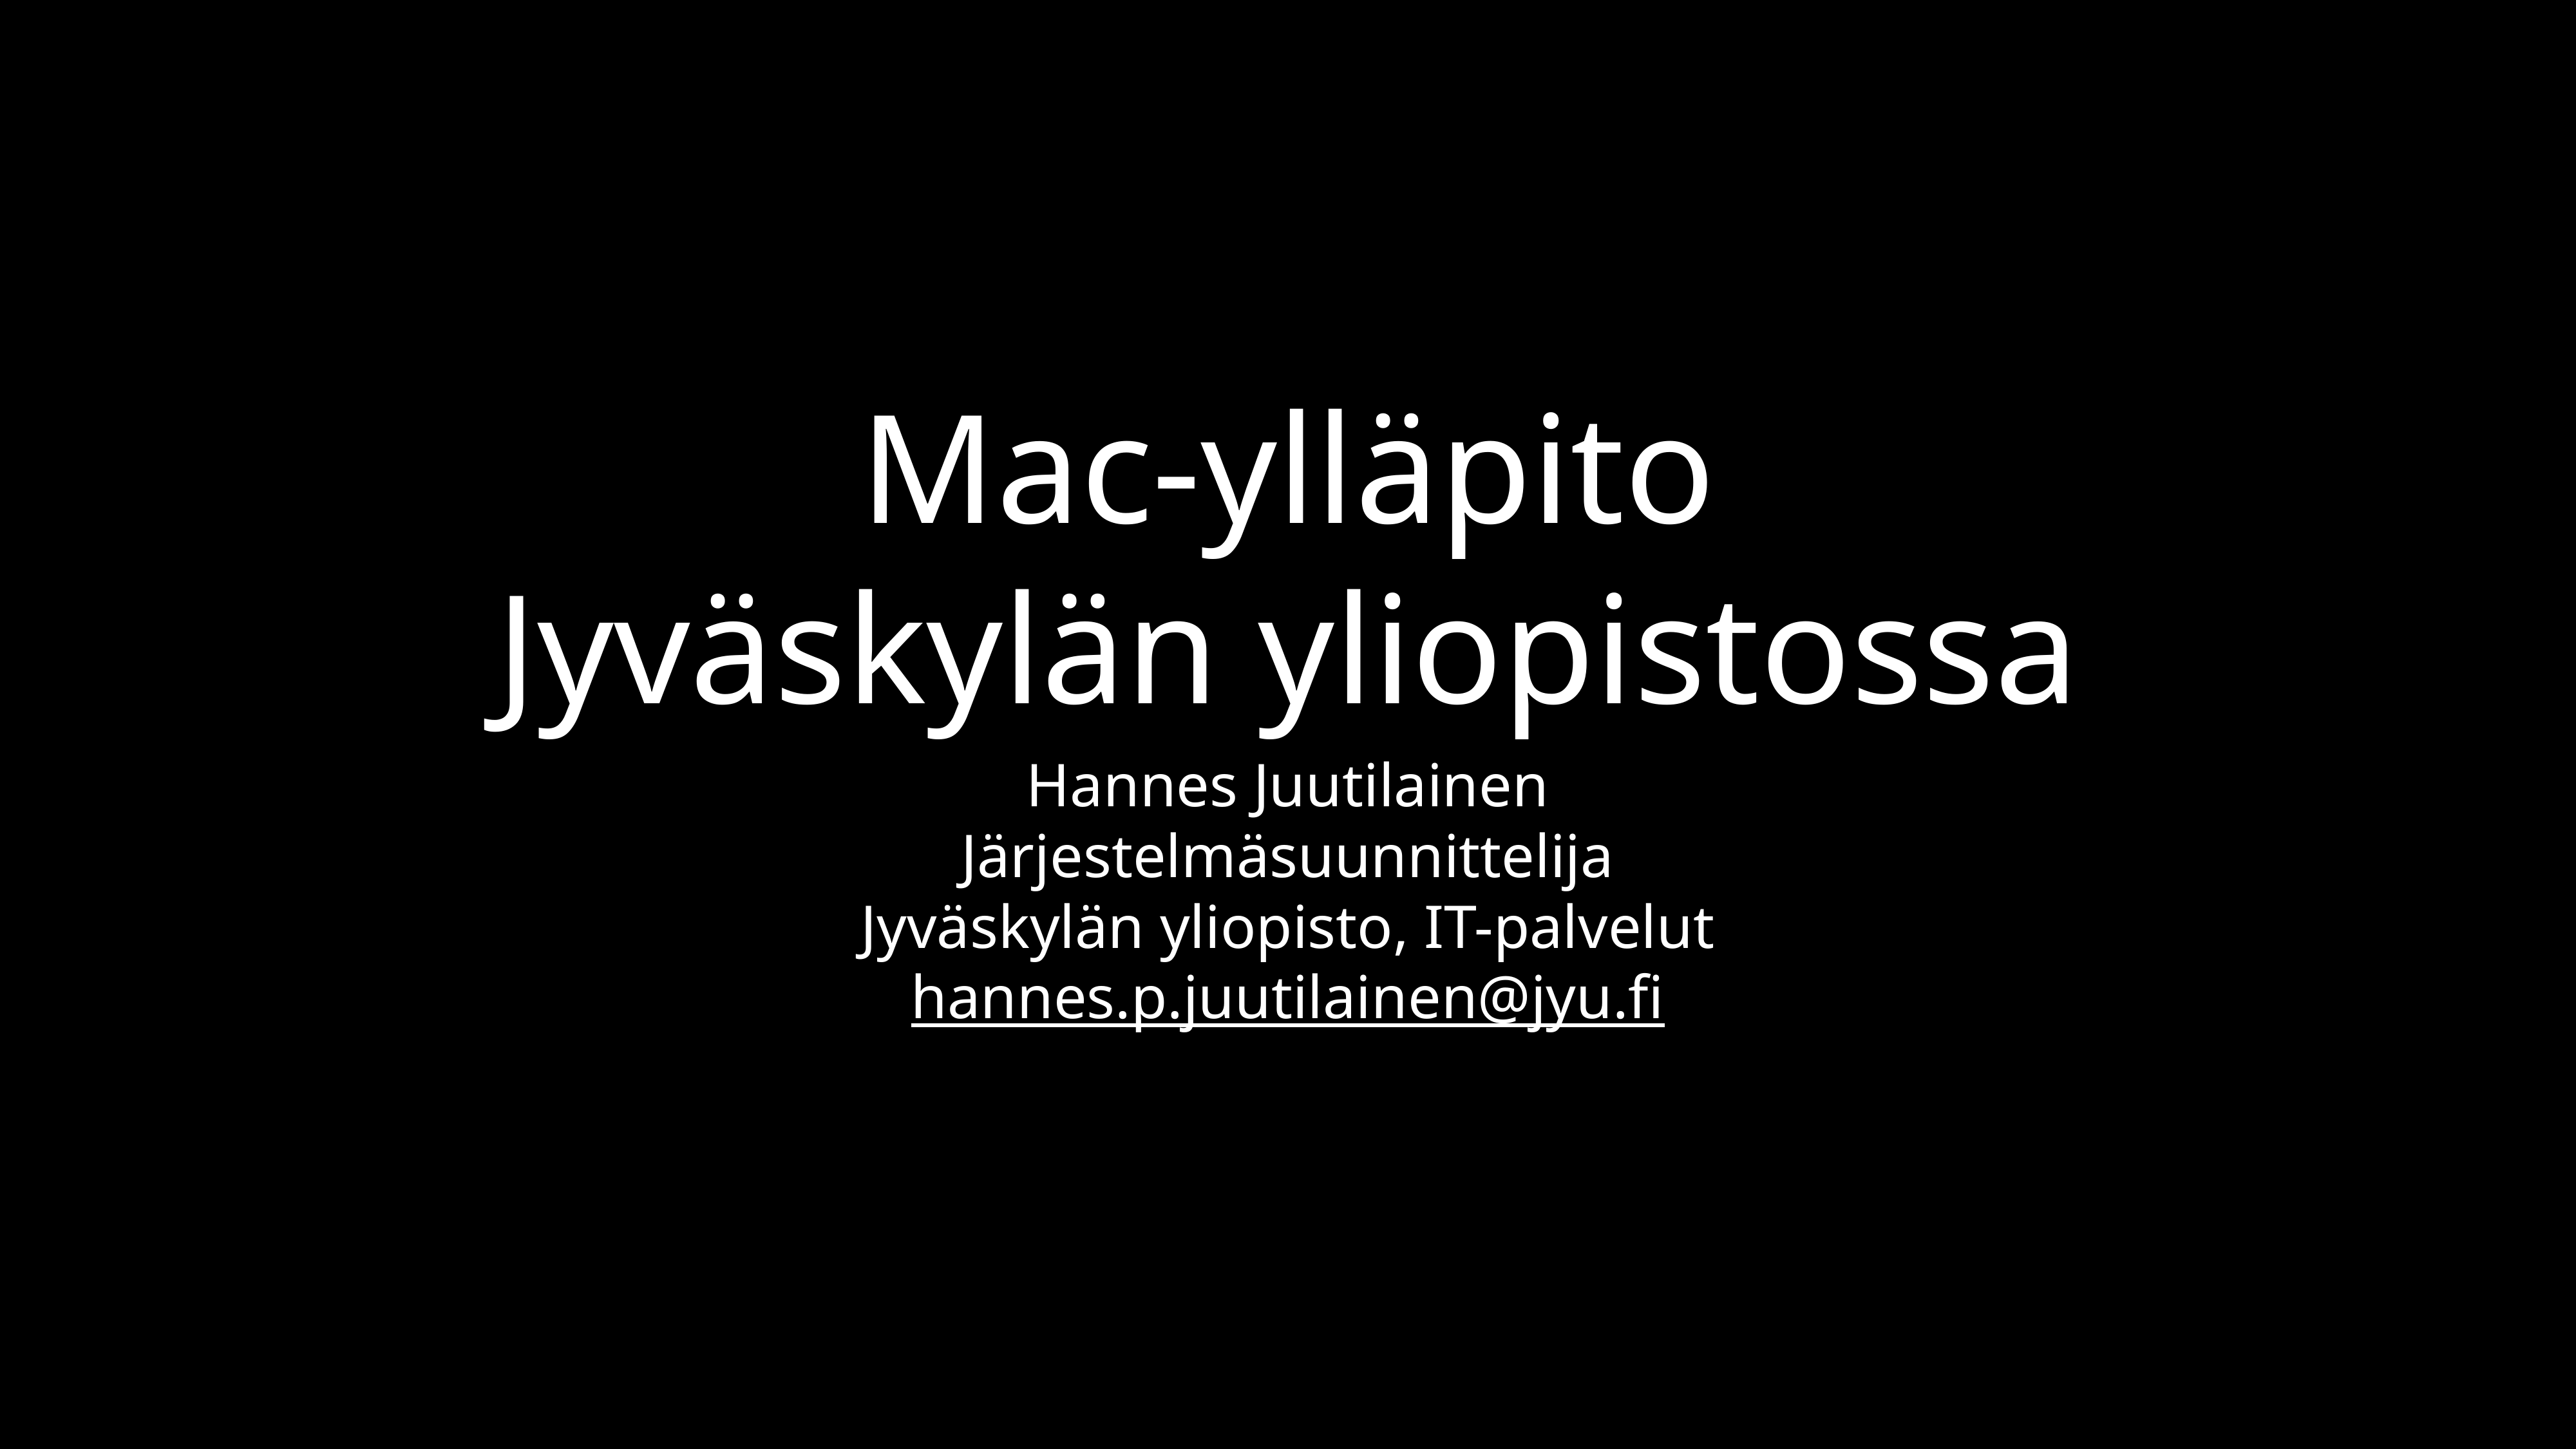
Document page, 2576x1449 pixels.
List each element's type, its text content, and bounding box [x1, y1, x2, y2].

title Mac-ylläpito Jyväskylän yliopistossa [187, 242, 2389, 735]
list Hannes Juutilainen Järjestelmäsuunnittelija Jyväskylän yliopisto, IT-palvelut hannes.p.juutilainen@jyu.fi [187, 746, 2389, 1172]
